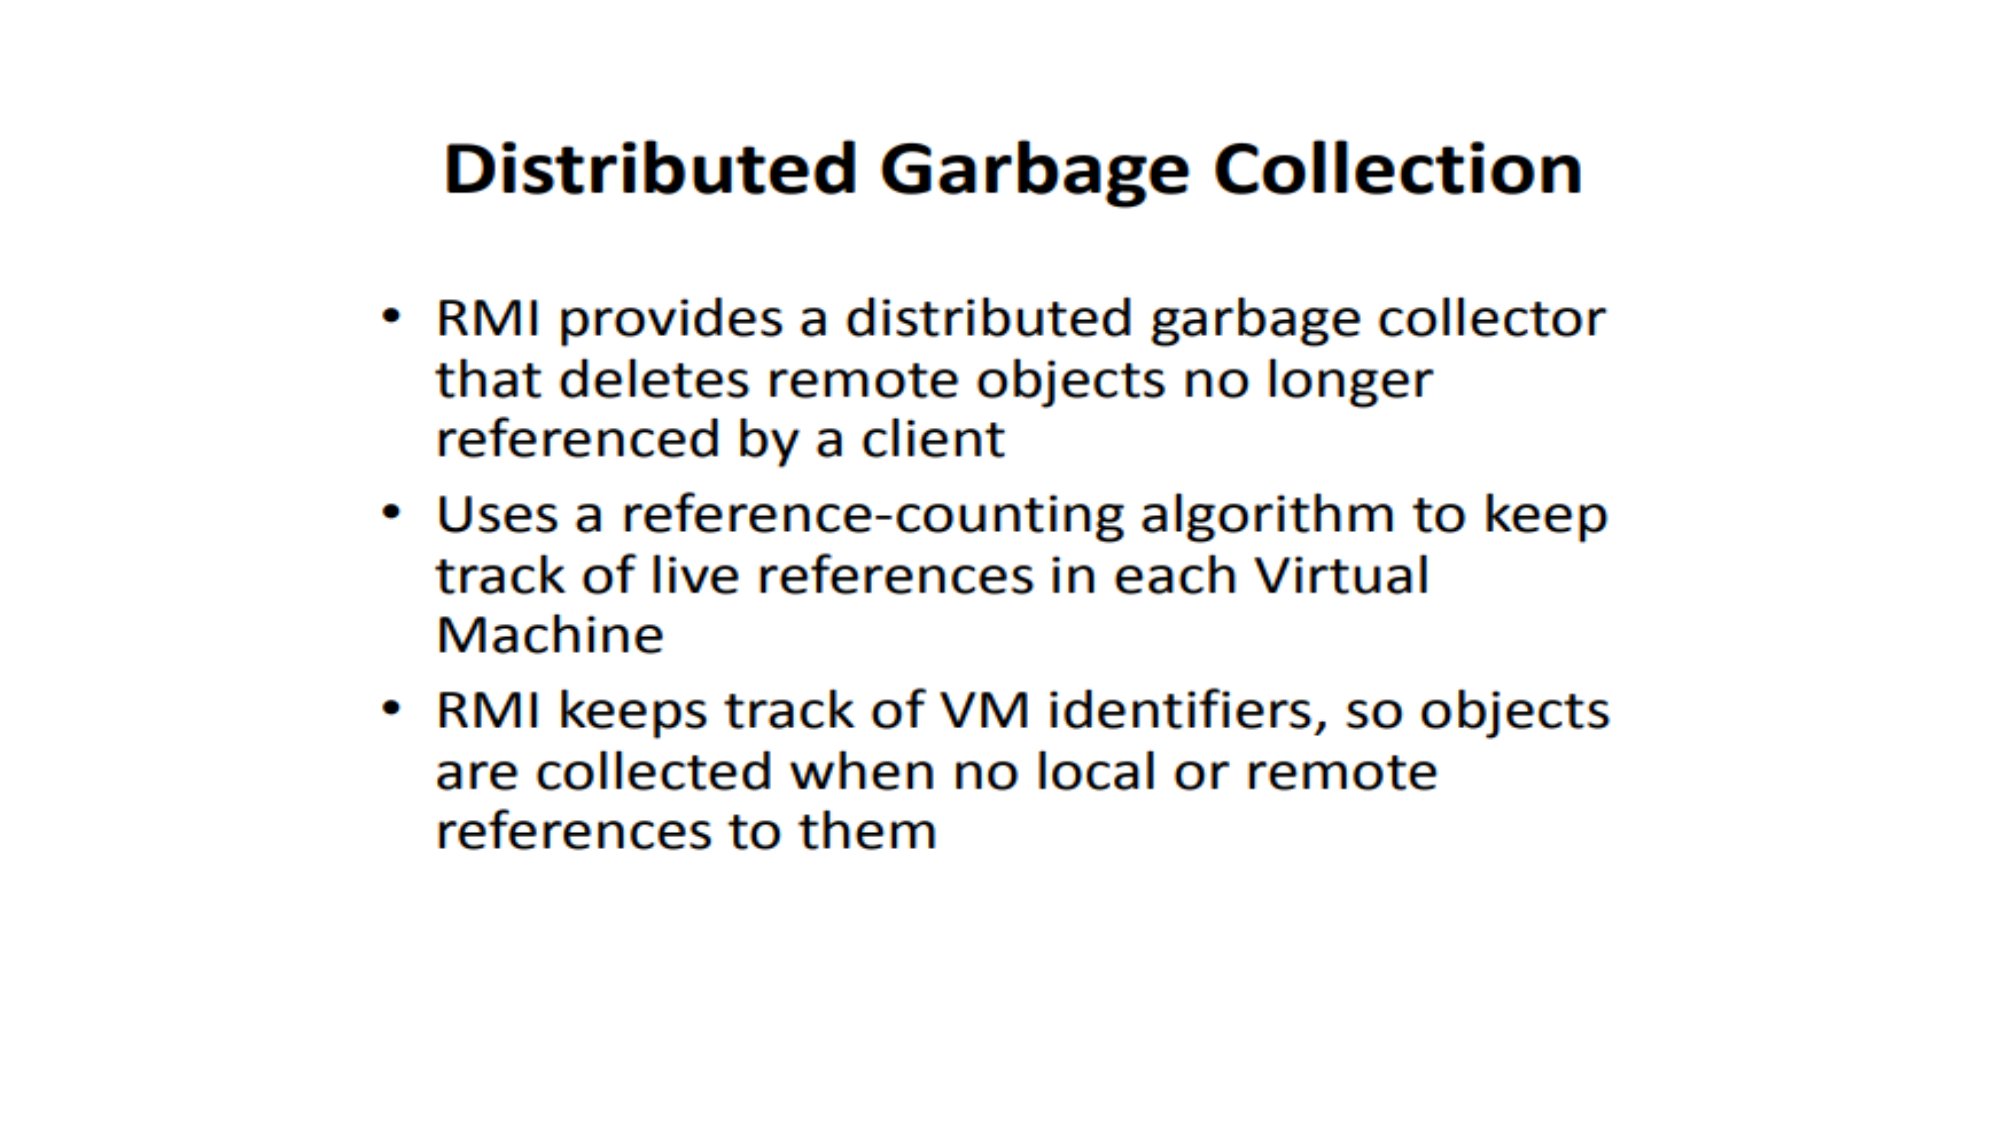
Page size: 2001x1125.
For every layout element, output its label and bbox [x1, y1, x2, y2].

list [319, 118, 1721, 936]
